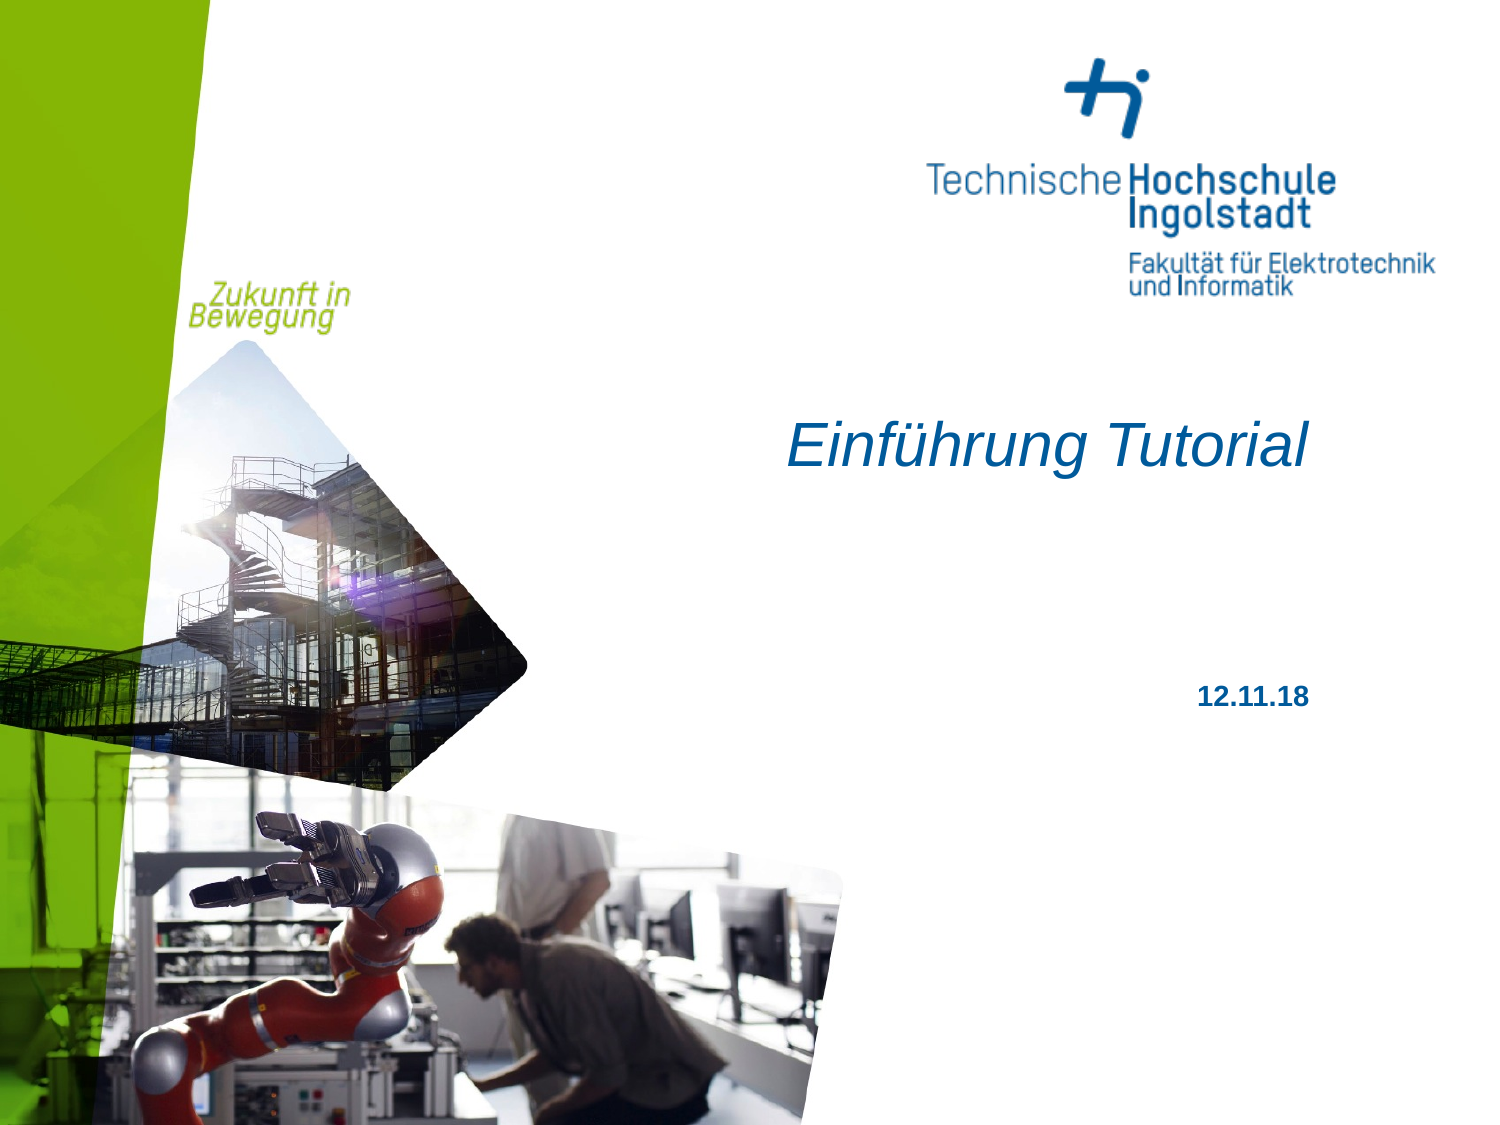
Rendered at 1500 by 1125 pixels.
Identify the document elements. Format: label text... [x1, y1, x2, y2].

list 12.11.18 [1180, 677, 1310, 740]
title Einführung Tutorial [414, 376, 1310, 518]
picture [0, 0, 1500, 1125]
